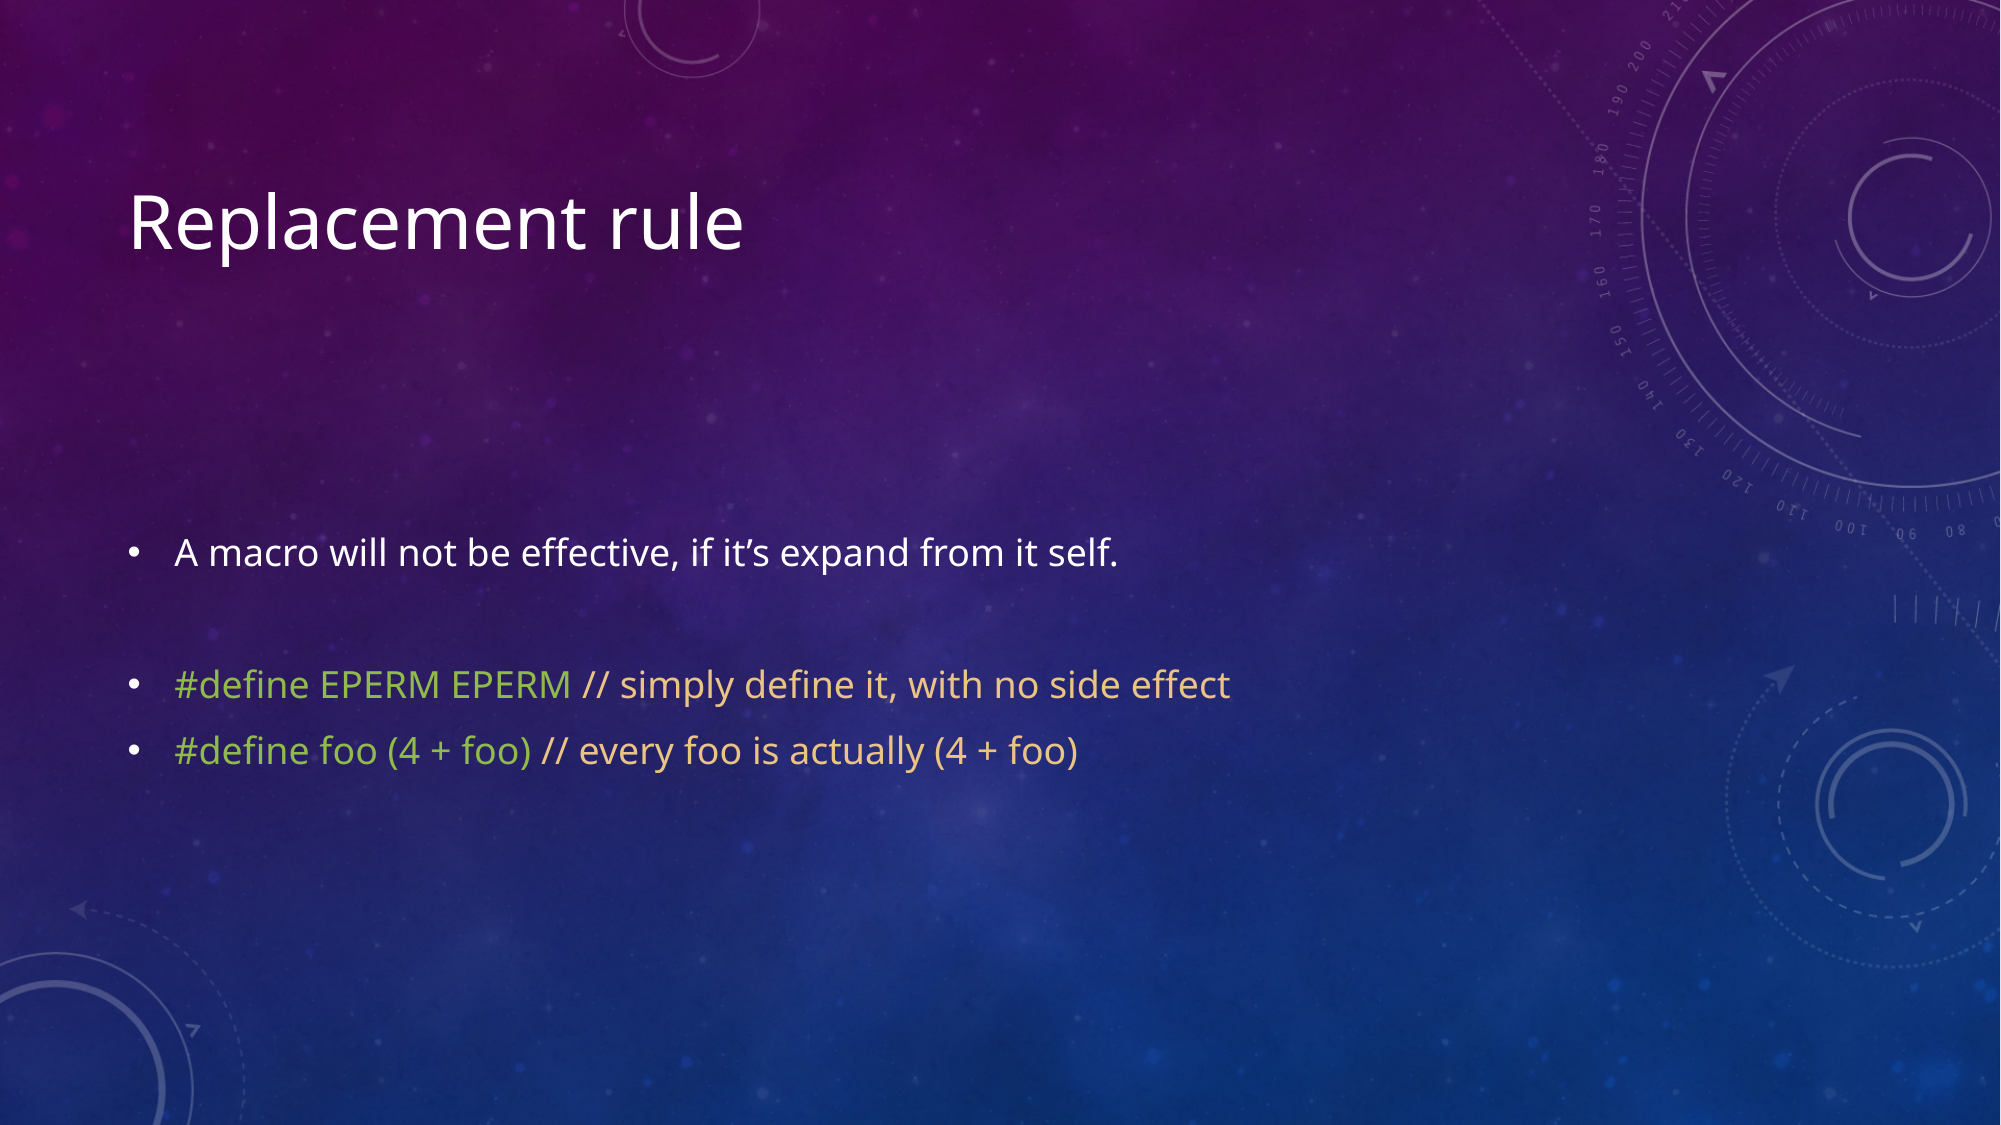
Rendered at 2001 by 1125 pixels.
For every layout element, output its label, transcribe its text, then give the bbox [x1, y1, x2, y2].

title Replacement rule [112, 99, 1775, 339]
list A macro will not be effective, if it’s expand from it self. #define EPERM EPERM // simply define it, with no side effect #define foo (4 + foo) // every foo is actually (4 + foo) [112, 351, 1775, 950]
picture [0, 0, 2001, 1125]
